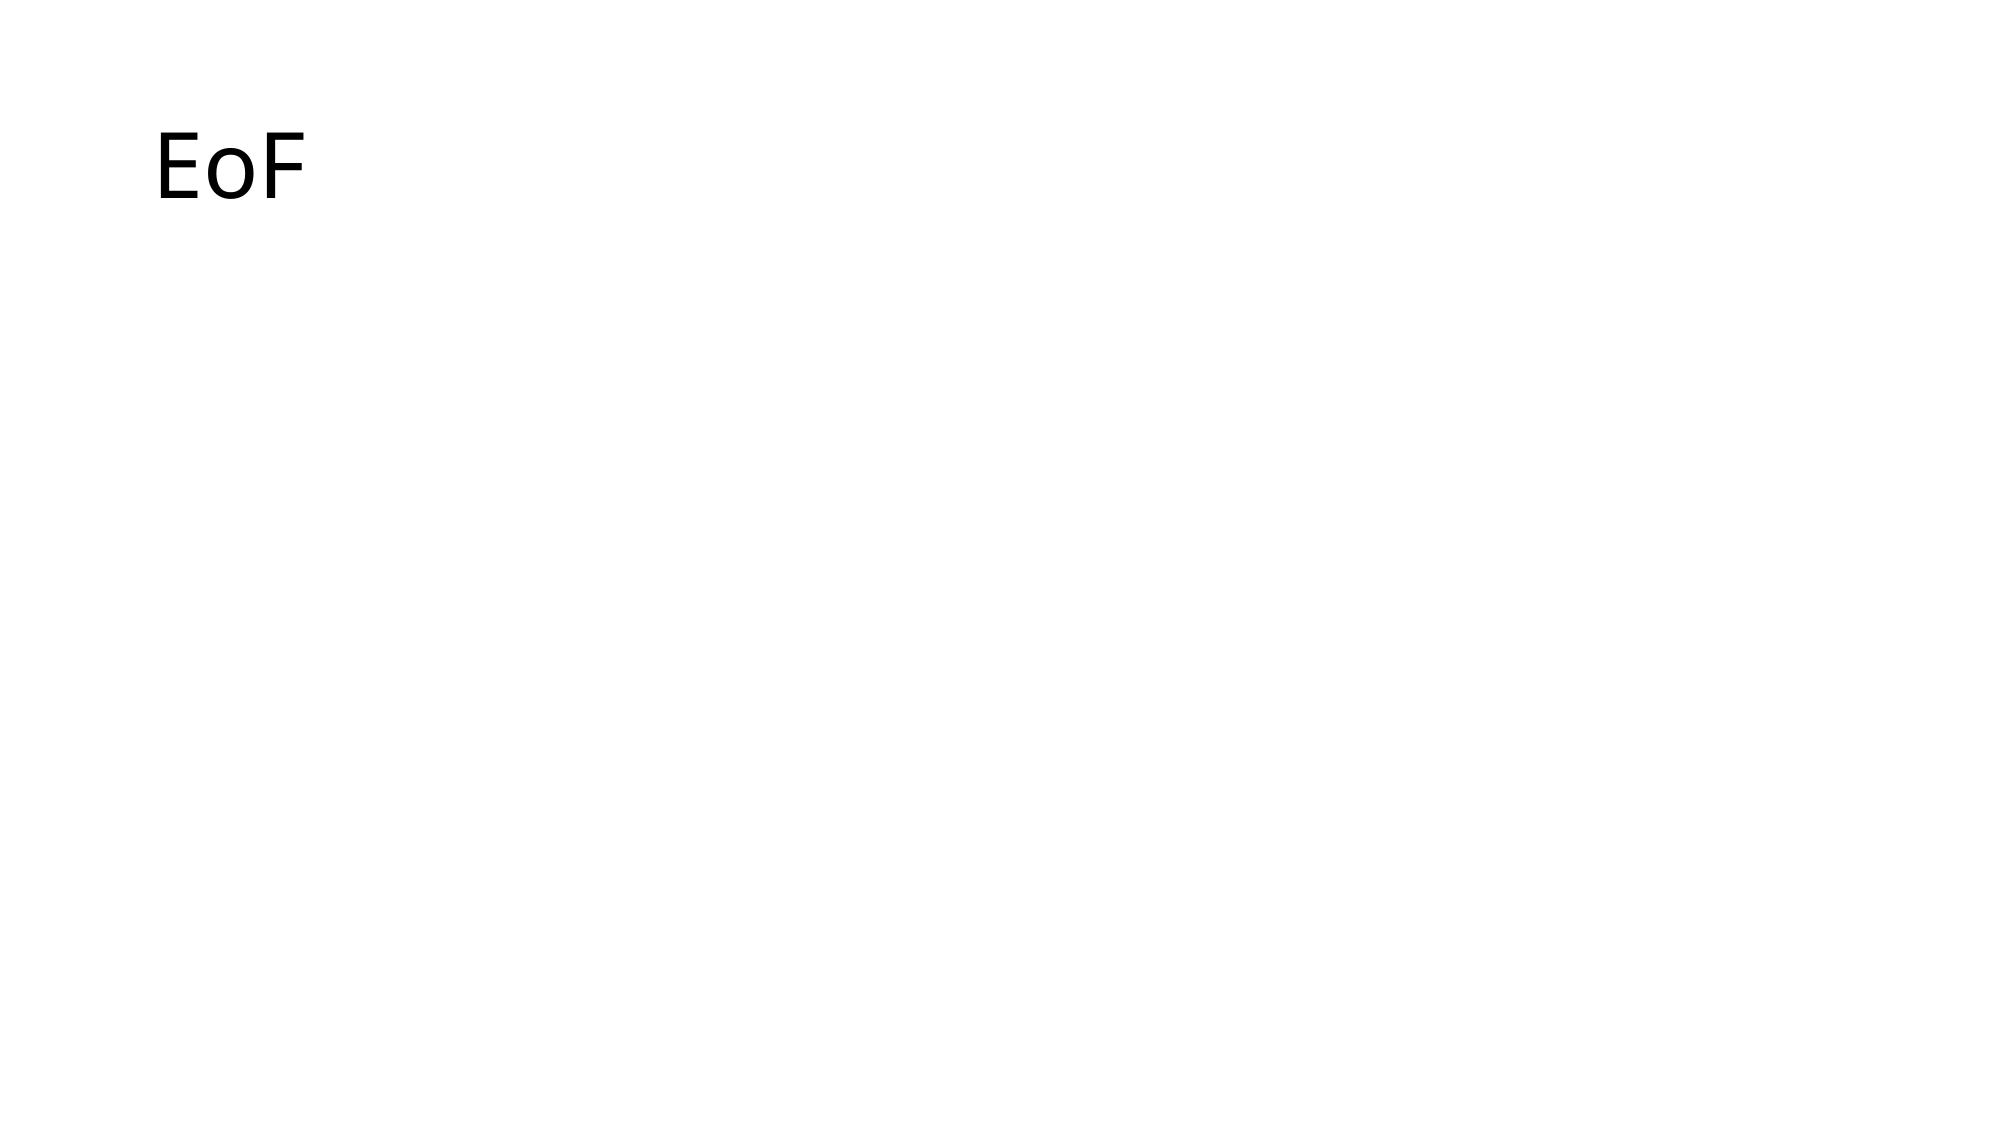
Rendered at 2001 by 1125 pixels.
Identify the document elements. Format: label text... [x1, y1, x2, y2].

title EoF [137, 59, 1863, 278]
